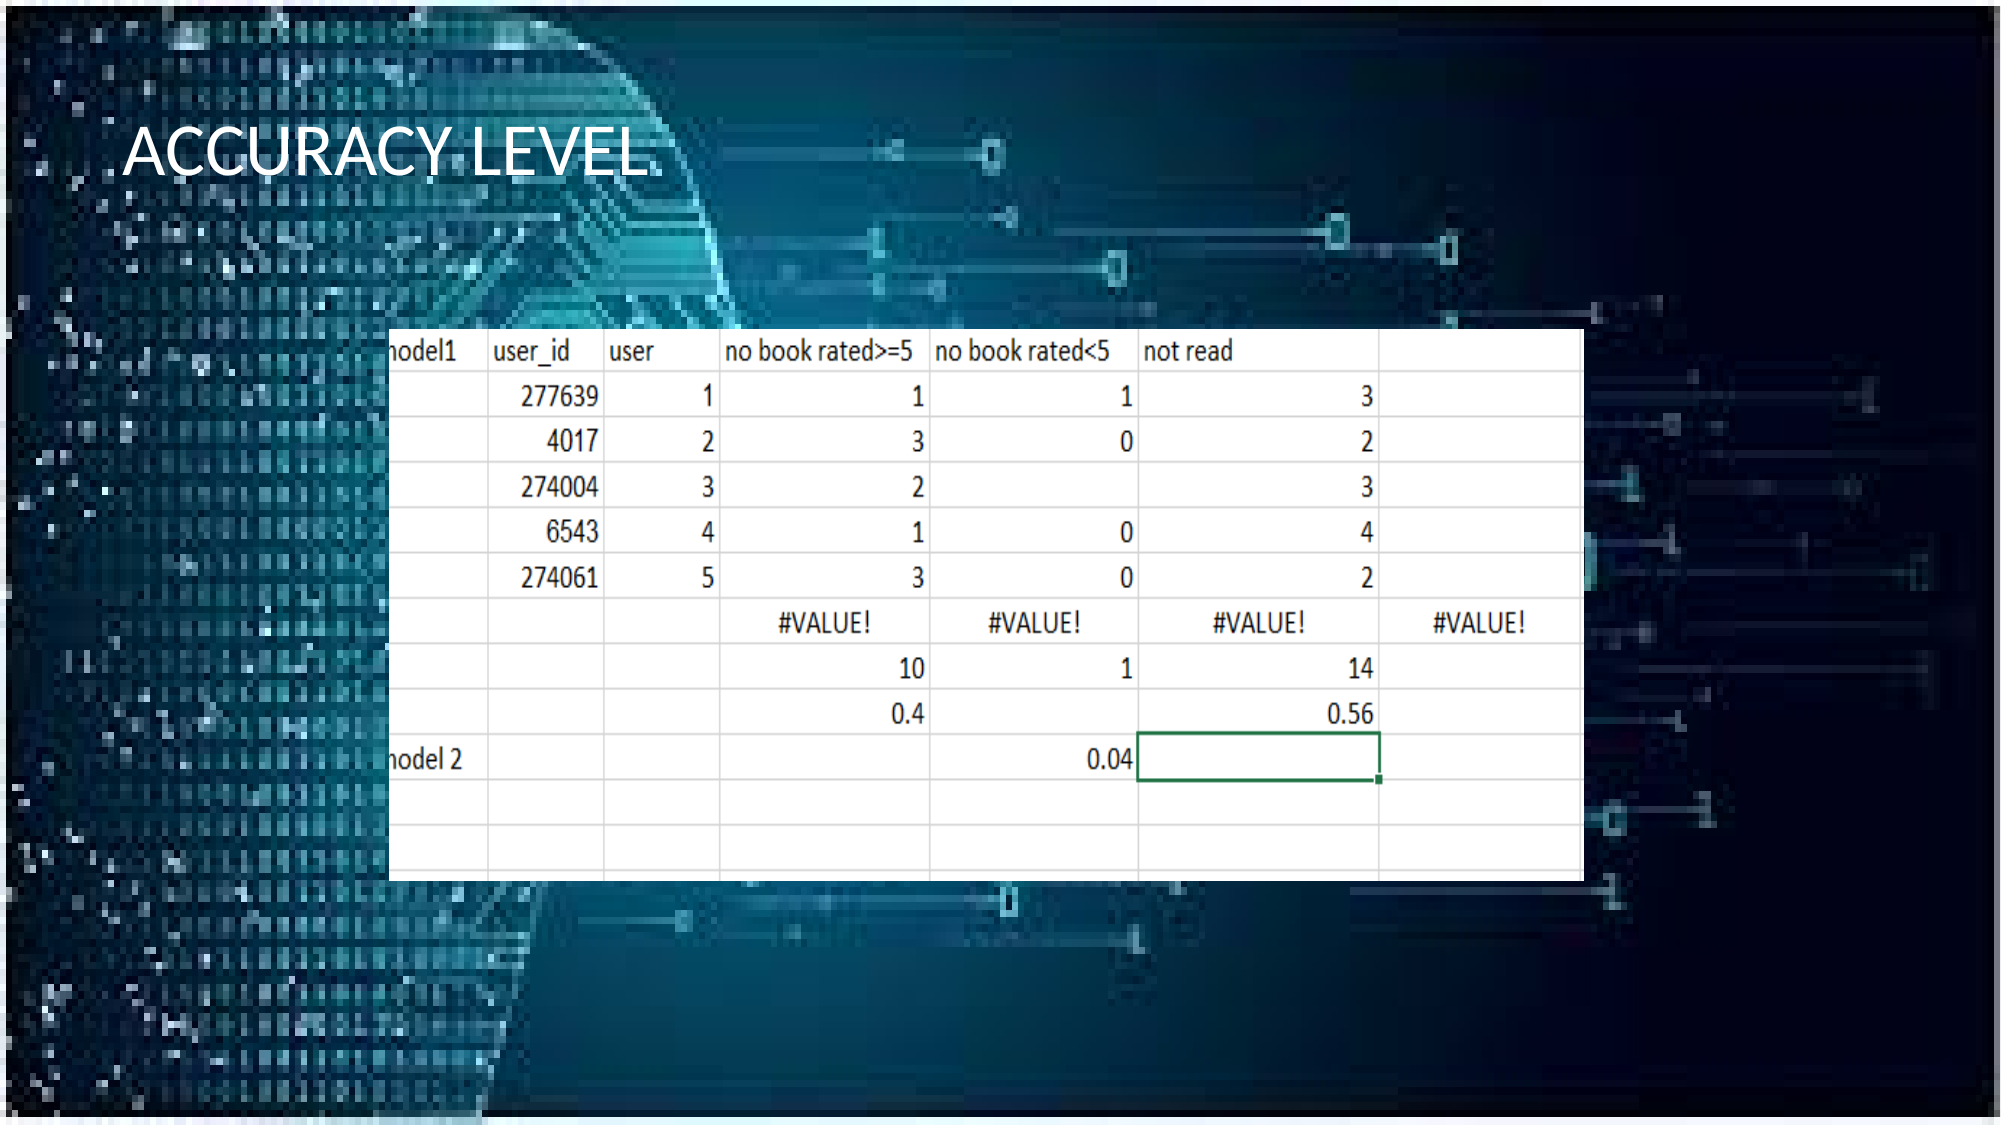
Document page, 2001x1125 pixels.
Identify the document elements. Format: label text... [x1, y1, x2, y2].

picture [0, 0, 2001, 1125]
text_box ACCURACY LEVEL [108, 93, 665, 199]
